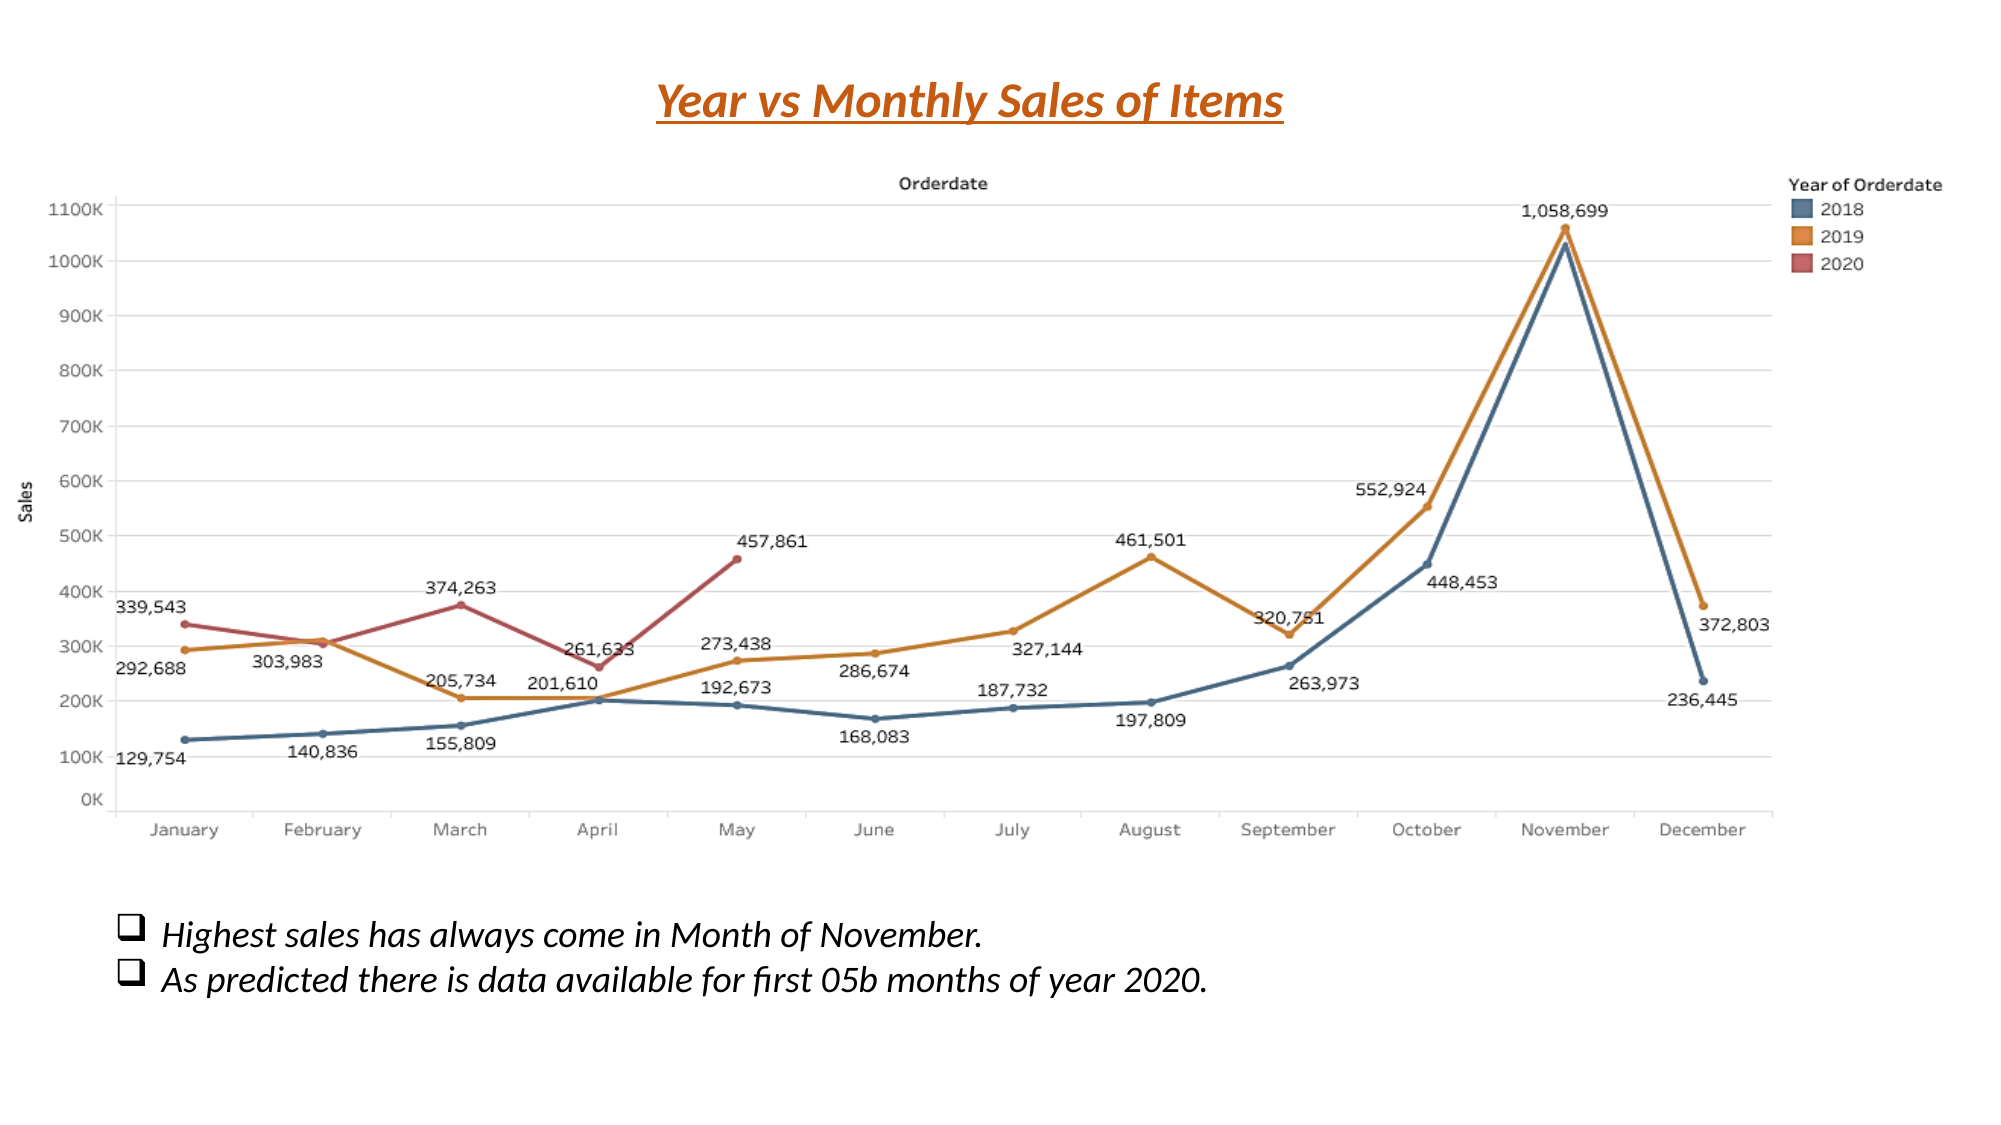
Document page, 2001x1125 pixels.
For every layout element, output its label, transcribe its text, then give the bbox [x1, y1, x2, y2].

text_box Highest sales has always come in Month of November. As predicted there is data available for first 05b months of year 2020. [99, 902, 1848, 1008]
picture [0, 169, 2000, 841]
text_box Year vs Monthly Sales of Items [0, 59, 1970, 135]
